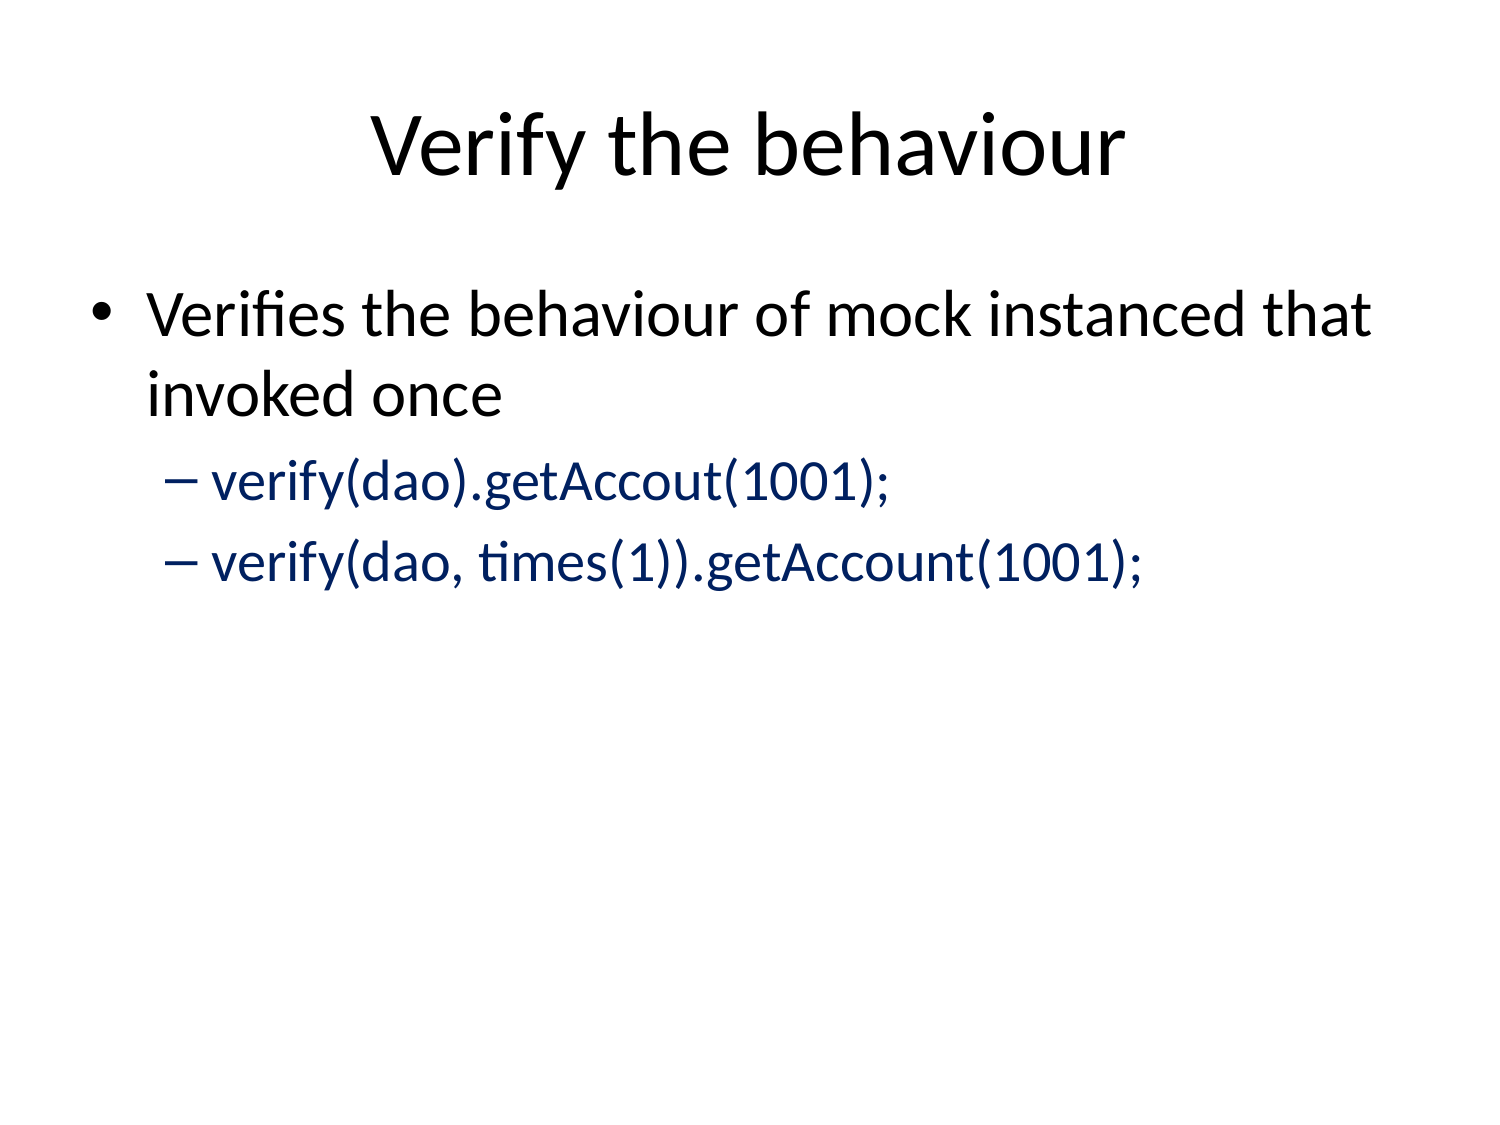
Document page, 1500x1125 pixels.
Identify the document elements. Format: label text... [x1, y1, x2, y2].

title Verify the behaviour [75, 45, 1425, 233]
list Verifies the behaviour of mock instanced that invoked once verify(dao).getAccout(1001); verify(dao, times(1)).getAccount(1001); [75, 262, 1425, 1005]
